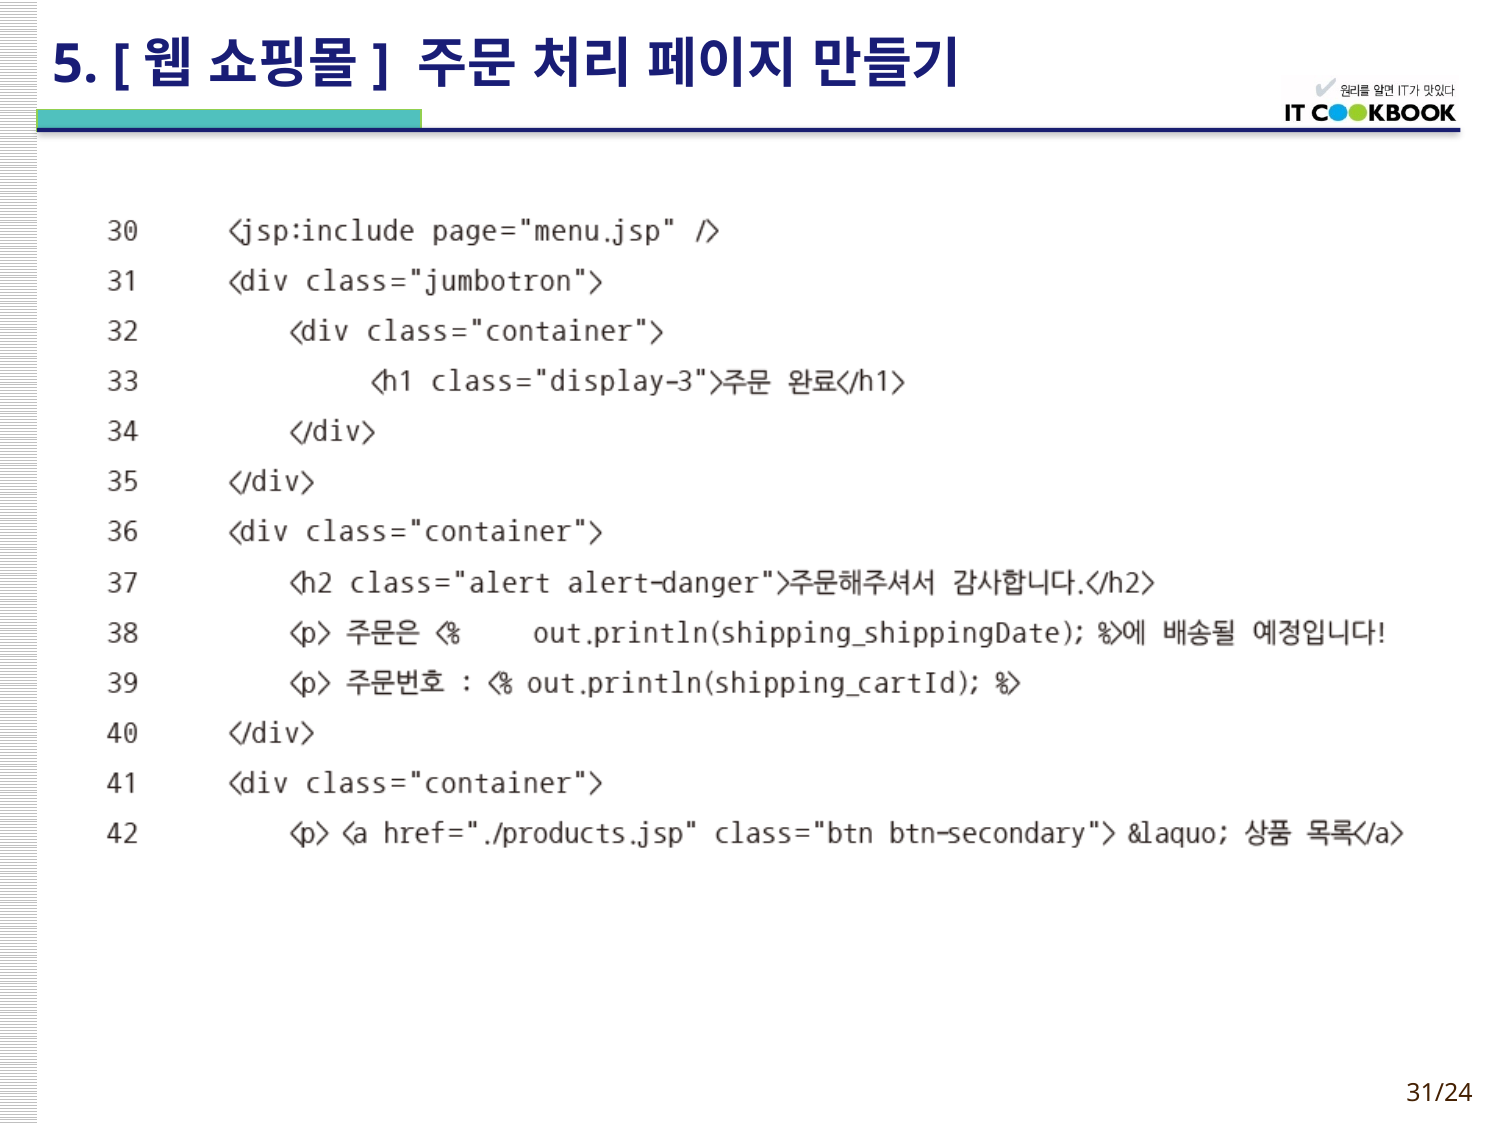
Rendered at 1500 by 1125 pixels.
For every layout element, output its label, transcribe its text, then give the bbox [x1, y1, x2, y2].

picture [84, 207, 1416, 862]
title 5. [웹 쇼핑몰] 주문 처리 페이지 만들기 [37, 13, 1278, 109]
picture [1281, 75, 1459, 123]
